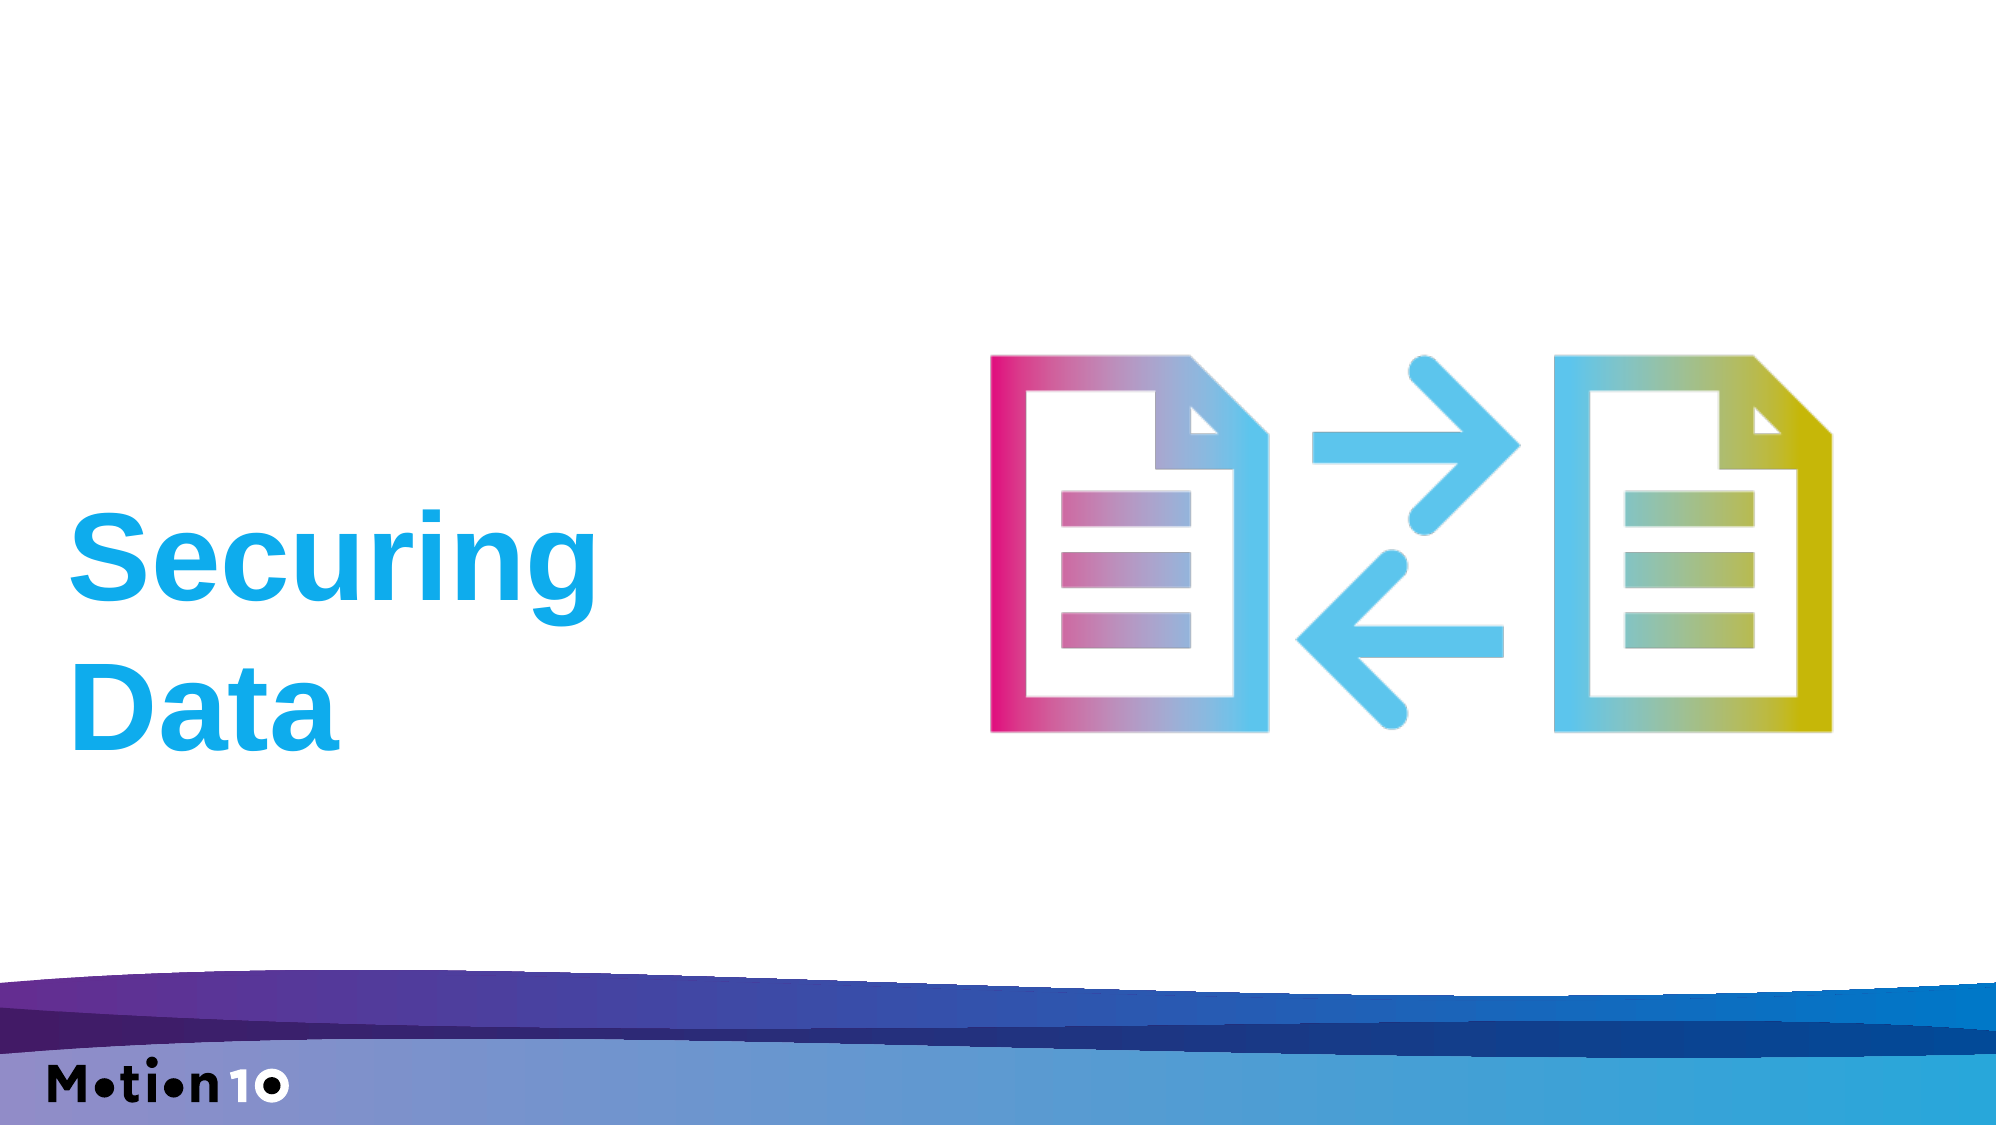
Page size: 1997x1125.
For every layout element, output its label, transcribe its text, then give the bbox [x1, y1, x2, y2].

picture [938, 127, 1997, 783]
list Securing Data [53, 390, 849, 861]
